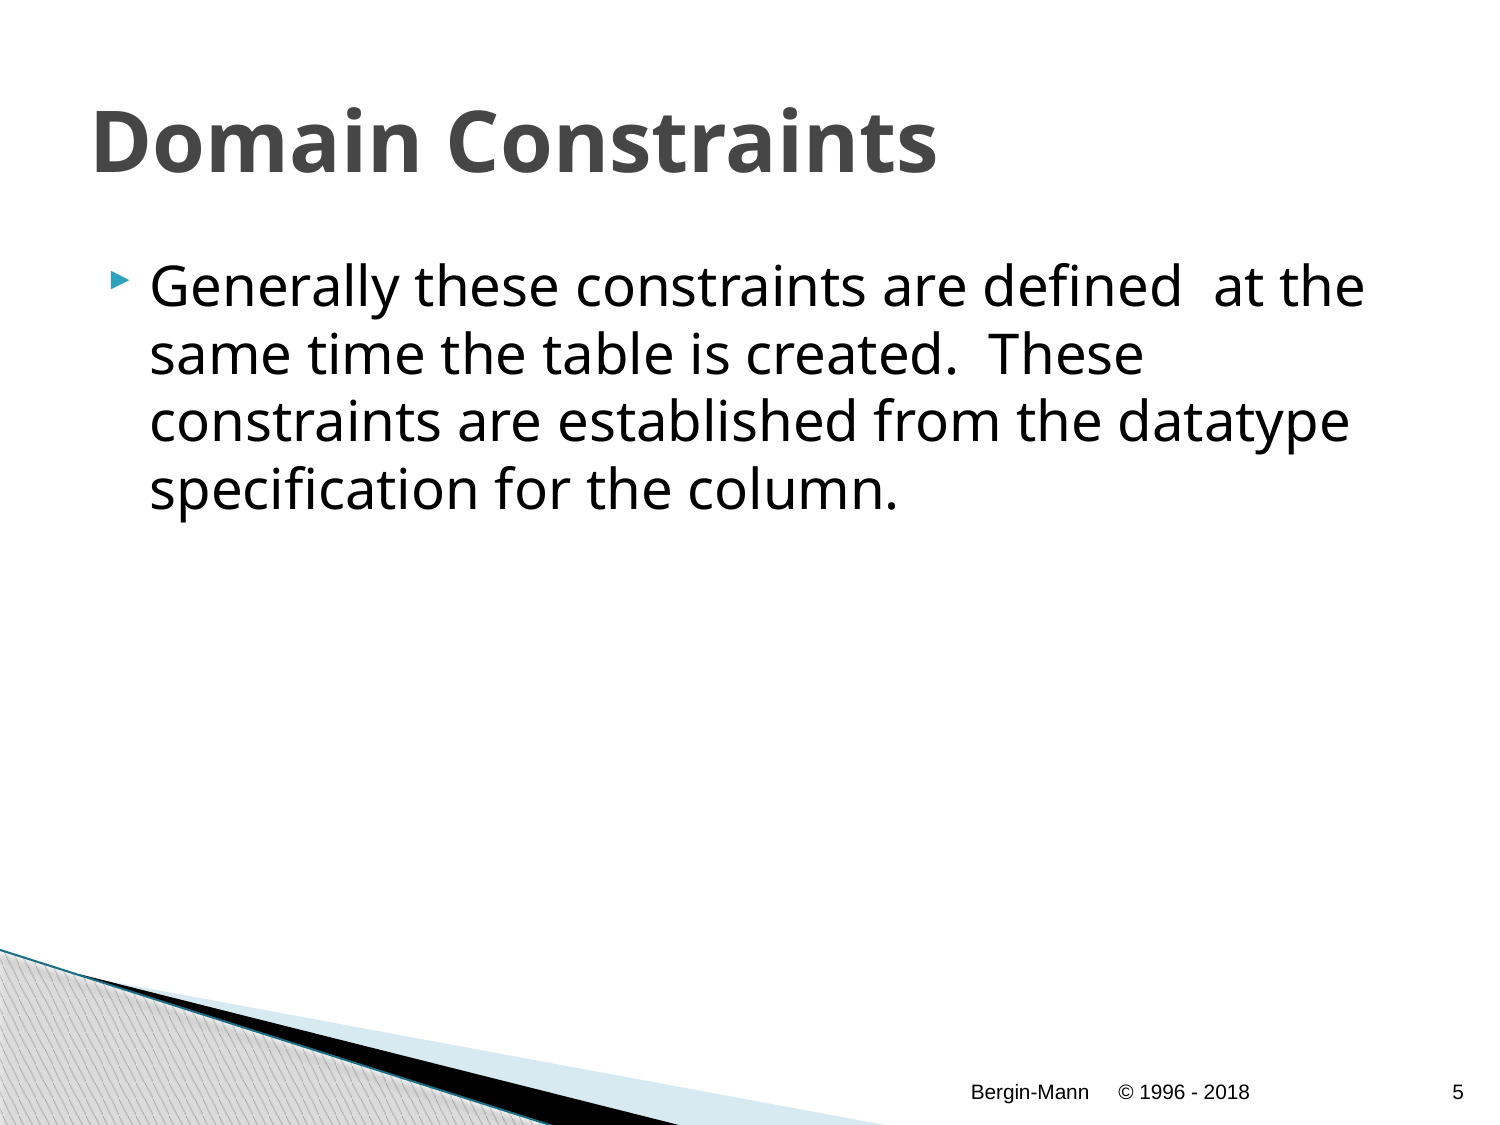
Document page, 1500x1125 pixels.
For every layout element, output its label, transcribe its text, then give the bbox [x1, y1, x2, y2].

title Domain Constraints [75, 45, 1425, 233]
slide_number © 1996 - 2018 [1105, 1051, 1418, 1112]
footer Bergin-Mann [718, 1051, 1105, 1112]
slide_number 5 [1418, 1051, 1479, 1112]
list Generally these constraints are defined at the same time the table is created. These constraints are established from the datatype specification for the column. [75, 243, 1425, 986]
